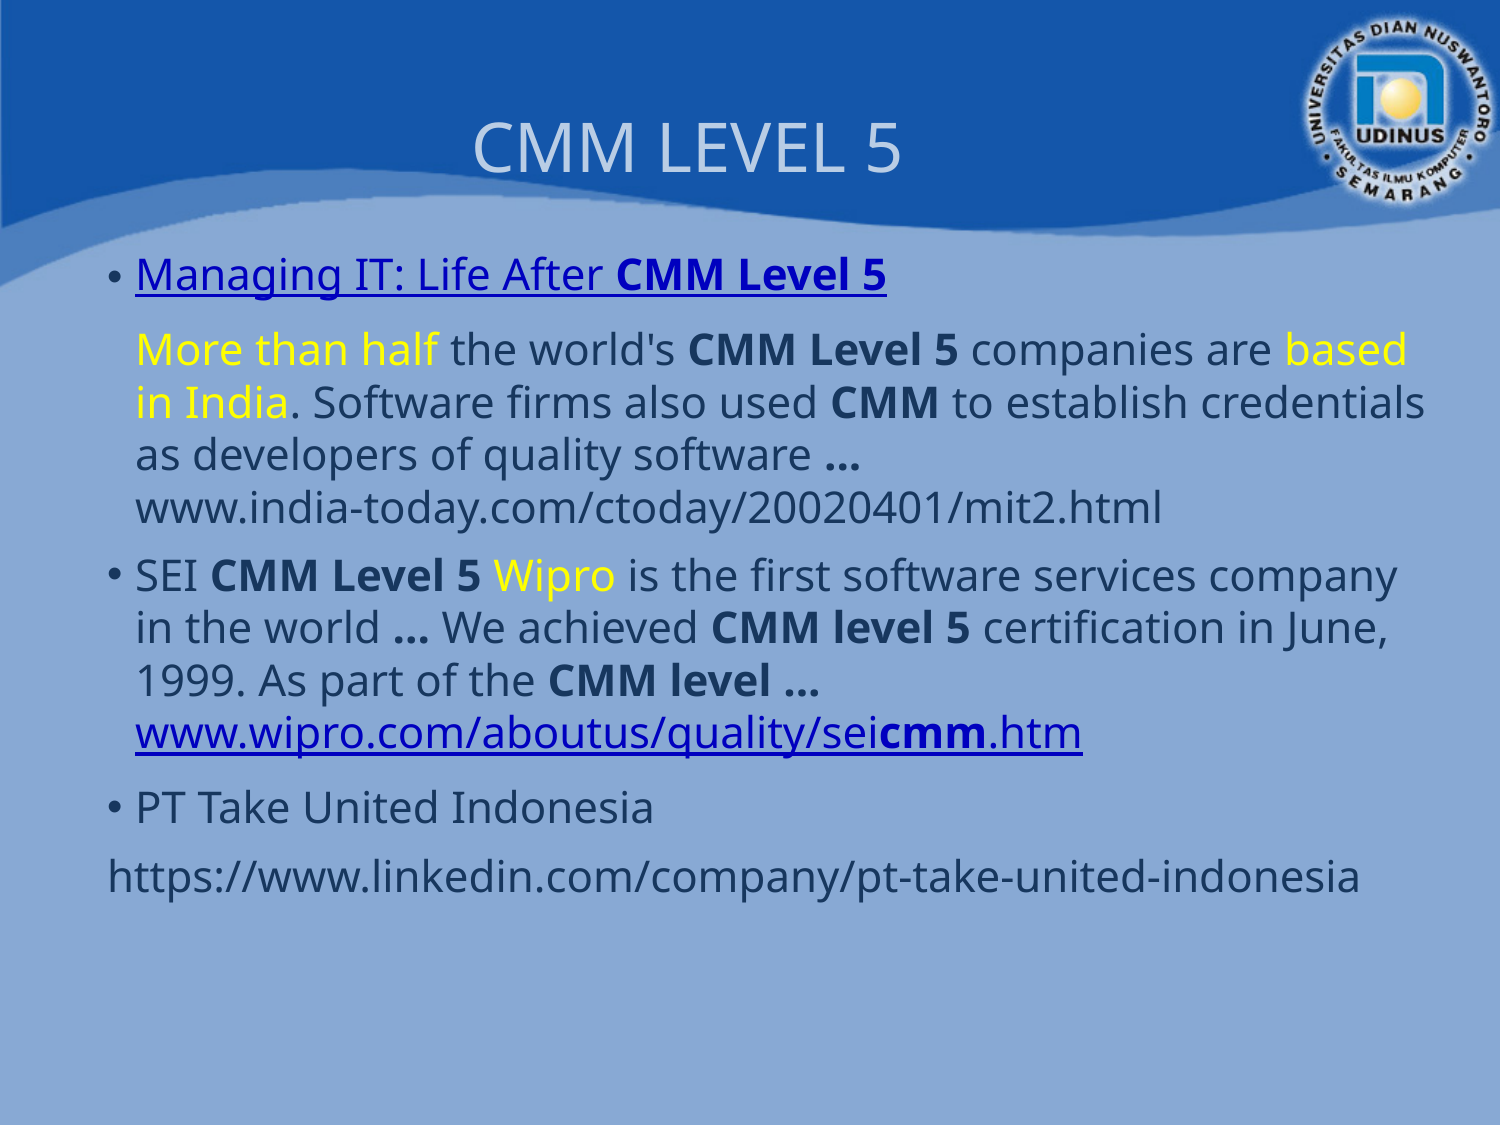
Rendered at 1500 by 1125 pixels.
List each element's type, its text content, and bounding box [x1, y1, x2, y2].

list Managing IT: Life After CMM Level 5 More than half the world's CMM Level 5 companies are based in India. Software firms also used CMM to establish credentials as developers of quality software ... www.india-today.com/ctoday/20020401/mit2.html SEI CMM Level 5 Wipro is the first software services company in the world ... We achieved CMM level 5 certification in June, 1999. As part of the CMM level ... www.wipro.com/aboutus/quality/seicmm.htm PT Take United Indonesia https://www.linkedin.com/company/pt-take-united-indonesia [92, 239, 1447, 1012]
picture [0, 0, 1500, 1125]
title CMM LEVEL 5 [75, 84, 1300, 205]
